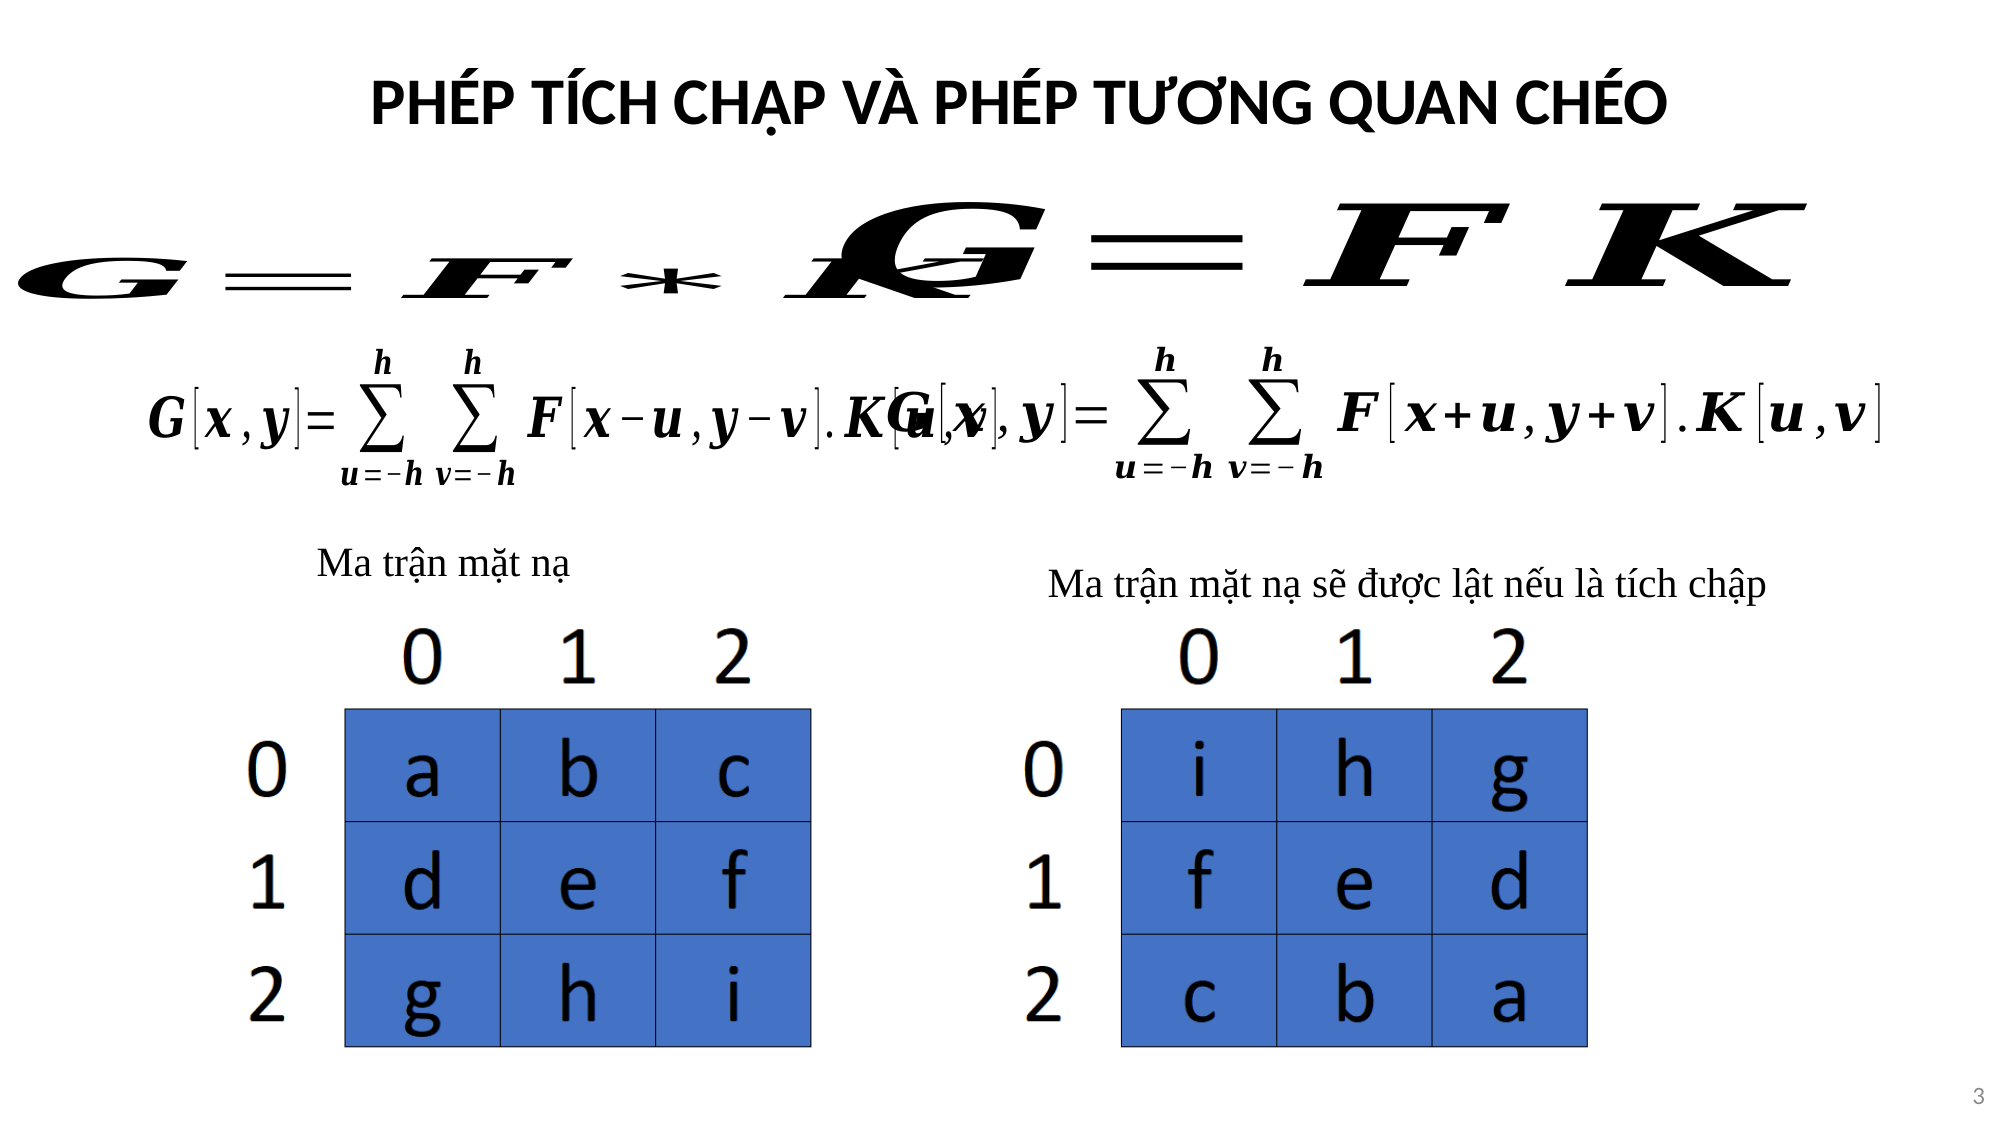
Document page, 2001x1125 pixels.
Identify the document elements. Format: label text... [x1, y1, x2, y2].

text_box Ma trận mặt nạ sẽ được lật nếu là tích chập [1032, 548, 1818, 614]
slide_number 3 [1607, 1065, 2000, 1125]
text_box PHÉP TÍCH CHẬP VÀ PHÉP TƯƠNG QUAN CHÉO [356, 50, 1767, 146]
picture [206, 620, 1607, 1125]
